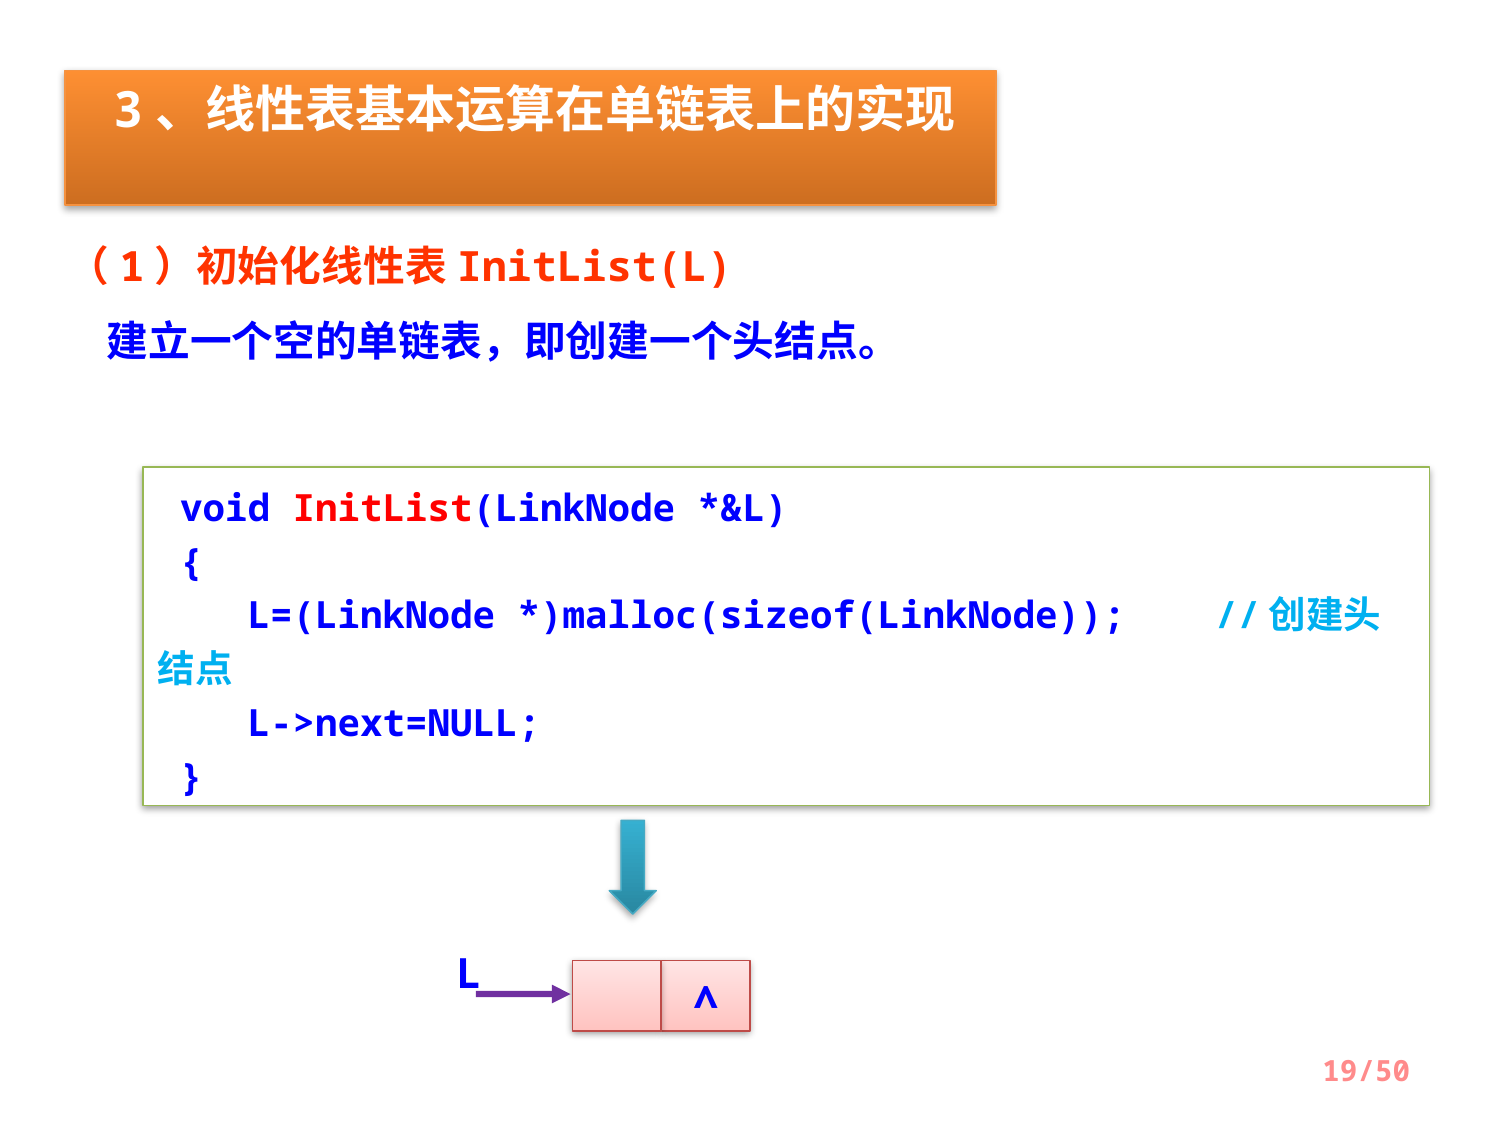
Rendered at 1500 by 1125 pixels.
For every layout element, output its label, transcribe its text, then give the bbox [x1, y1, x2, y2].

slide_number 19/50 [1074, 1042, 1425, 1103]
text_box 3、线性表基本运算在单链表上的实现 [64, 70, 997, 206]
text_box void InitList(LinkNode *&L) { L=(LinkNode *)malloc(sizeof(LinkNode)); //创建头结点 L->next=NULL; } [142, 466, 1430, 806]
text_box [456, 820, 751, 1032]
text_box （1）初始化线性表InitList(L) 建立一个空的单链表，即创建一个头结点。 [53, 207, 1424, 373]
